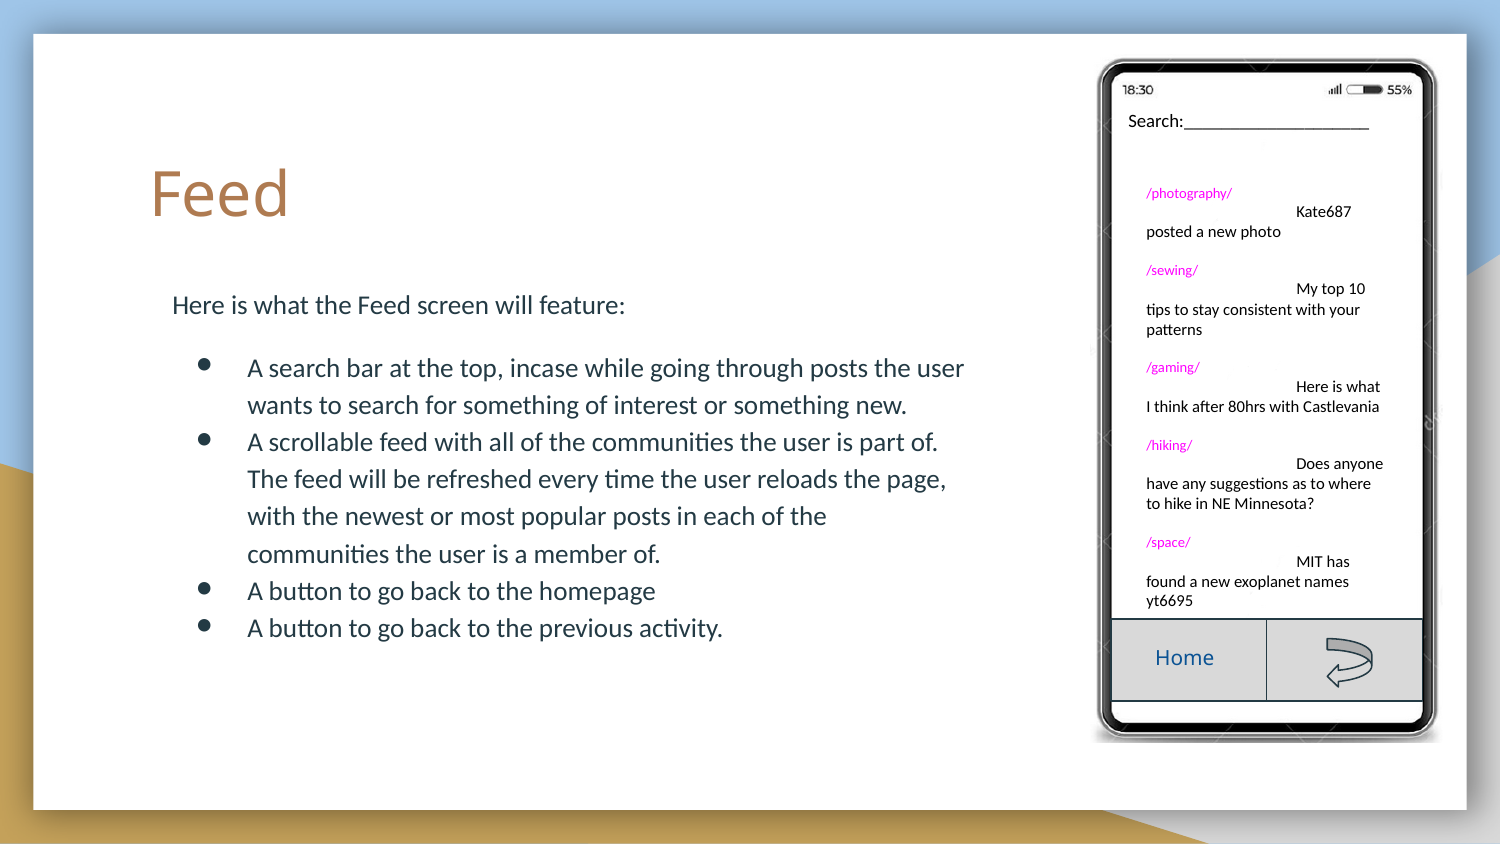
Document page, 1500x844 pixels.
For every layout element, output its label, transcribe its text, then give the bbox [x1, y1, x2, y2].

title Feed [134, 138, 1050, 296]
list Here is what the Feed screen will feature: A search bar at the top, incase while going through posts the user wants to search for something of interest or something new. A scrollable feed with all of the communities the user is part of. The feed will be refreshed every time the user reloads the page, with the newest or most popular posts in each of the communities the user is a member of. A button to go back to the homepage A button to go back to the previous activity. [157, 267, 986, 701]
picture [1090, 52, 1446, 743]
